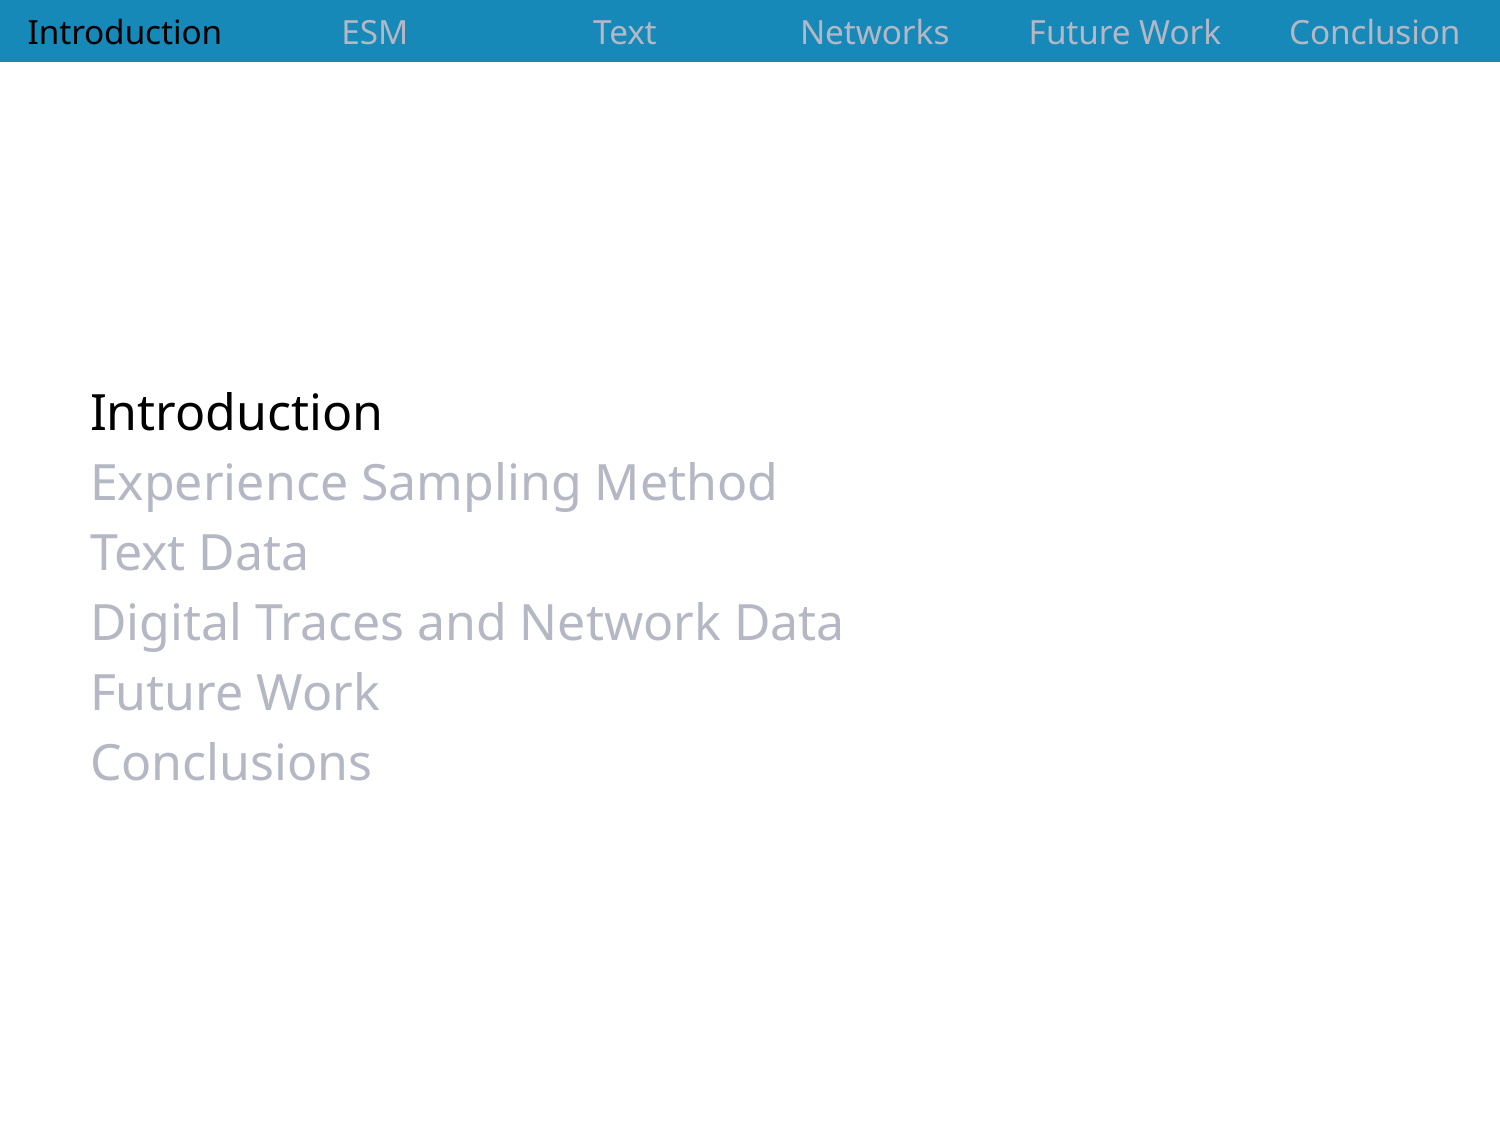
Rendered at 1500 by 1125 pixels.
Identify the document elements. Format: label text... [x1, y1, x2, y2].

table_header Networks [750, 0, 1000, 62]
table_header Future Work [1000, 0, 1250, 62]
table_header Introduction [0, 0, 250, 62]
table_header Text [500, 0, 750, 62]
list Introduction Experience Sampling Method Text Data Digital Traces and Network Data Future Work Conclusions [75, 117, 1425, 1055]
table_header Conclusion [1250, 0, 1500, 62]
table_header ESM [250, 0, 500, 62]
